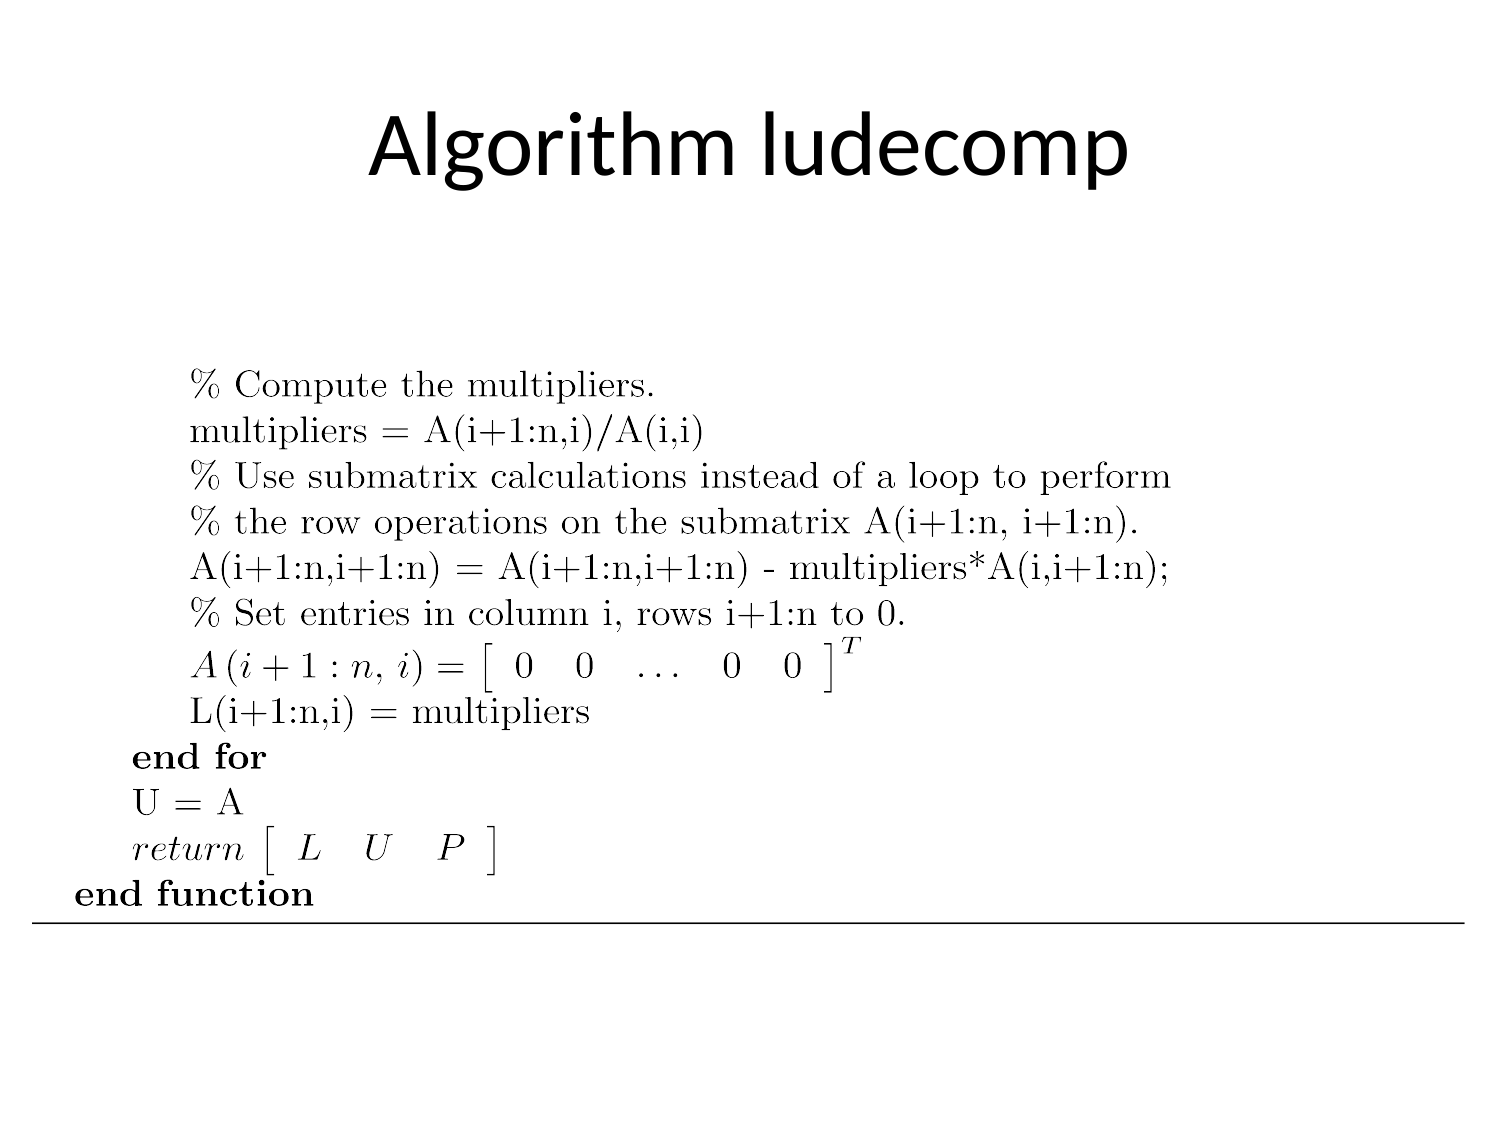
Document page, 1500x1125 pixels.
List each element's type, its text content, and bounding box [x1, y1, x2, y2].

picture [28, 364, 1467, 926]
title Algorithm ludecomp [75, 45, 1425, 233]
